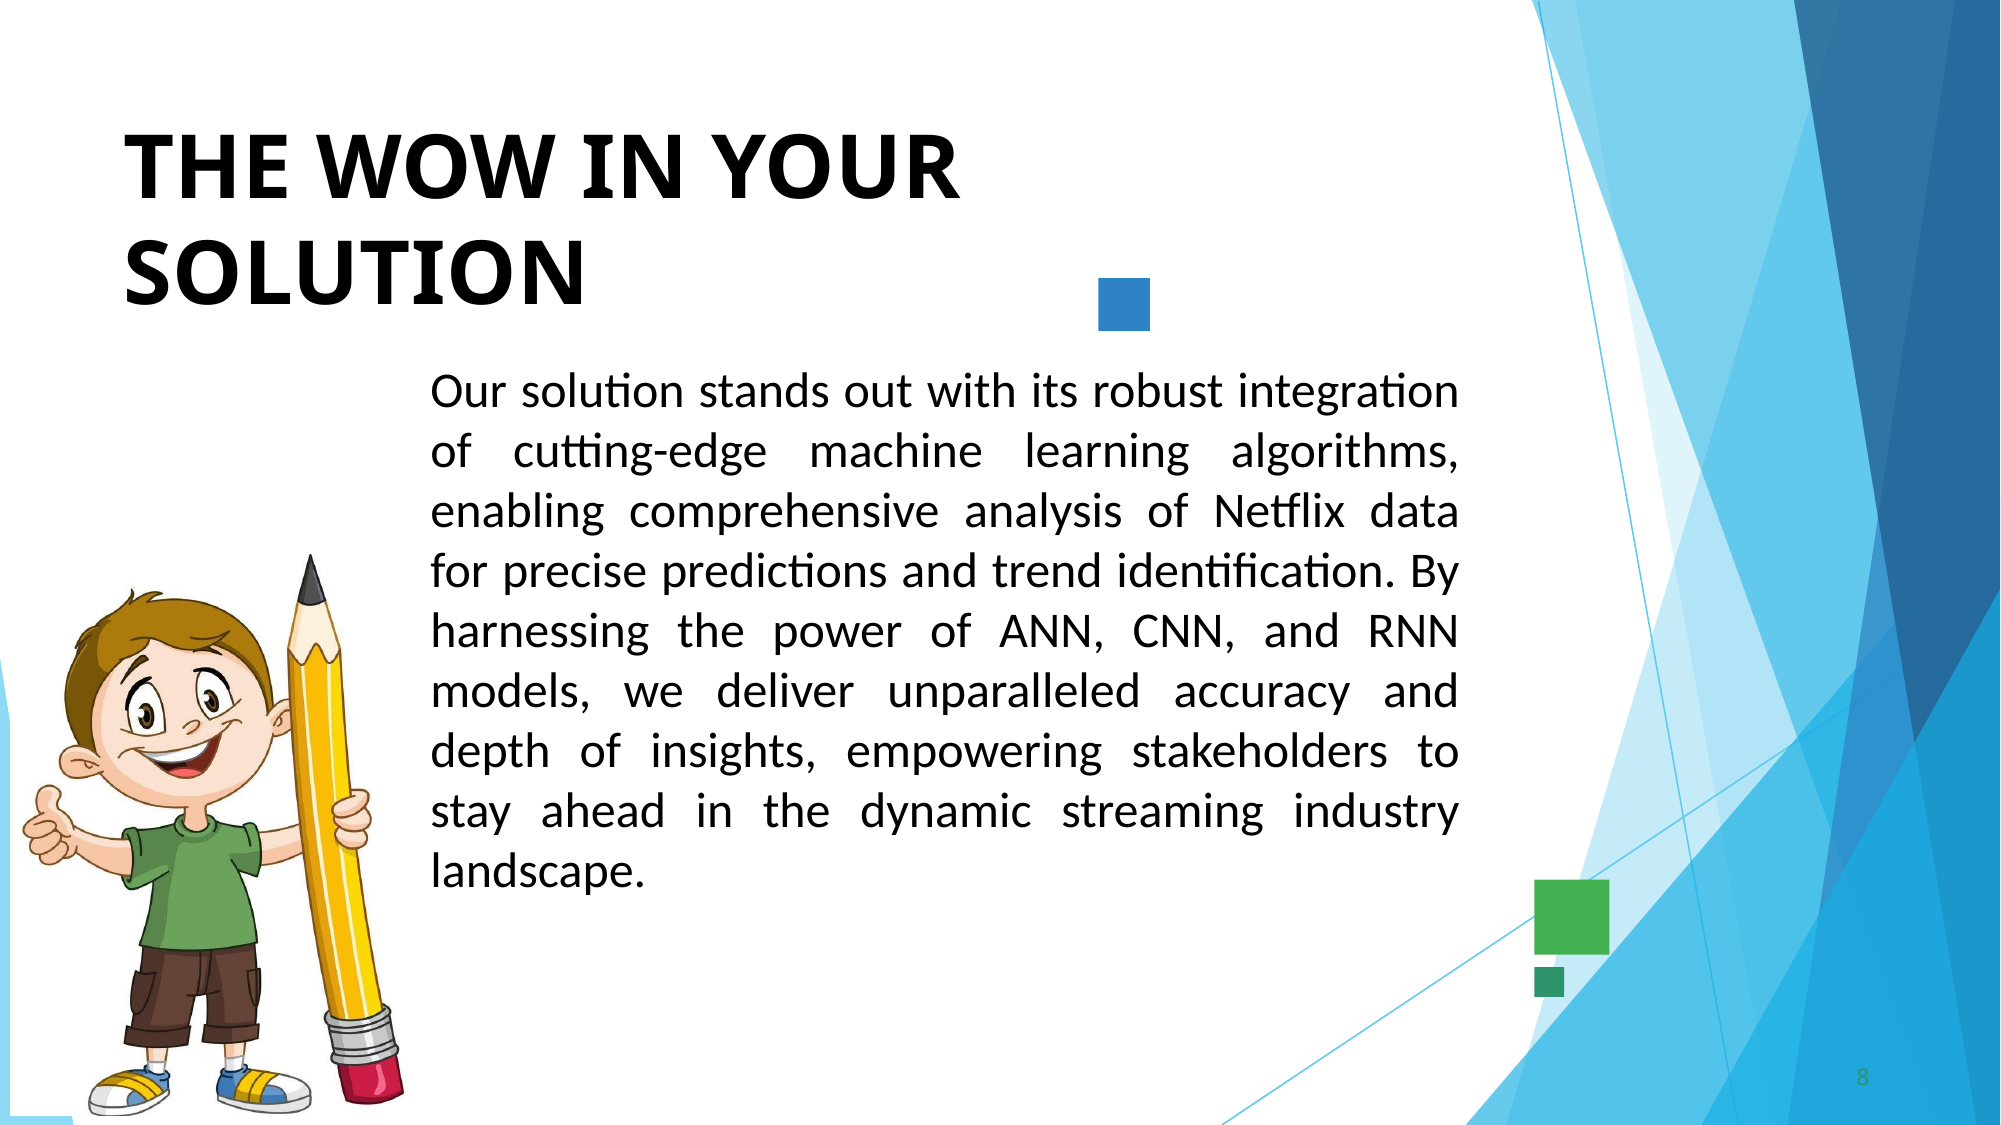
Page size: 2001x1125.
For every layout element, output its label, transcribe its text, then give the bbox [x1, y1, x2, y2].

picture [10, 554, 416, 1116]
text_box [1098, 323, 1150, 332]
text_box [1534, 967, 1565, 997]
text_box 8 [1849, 1061, 1888, 1095]
title THE WOW IN YOUR SOLUTION [121, 107, 1359, 323]
text_box Our solution stands out with its robust integration of cutting-edge machine learning algorithms, enabling comprehensive analysis of Netflix data for precise predictions and trend identification. By harnessing the power of ANN, CNN, and RNN models, we deliver unparalleled accuracy and depth of insights, empowering stakeholders to stay ahead in the dynamic streaming industry landscape. [415, 349, 1475, 905]
text_box [1534, 879, 1610, 955]
